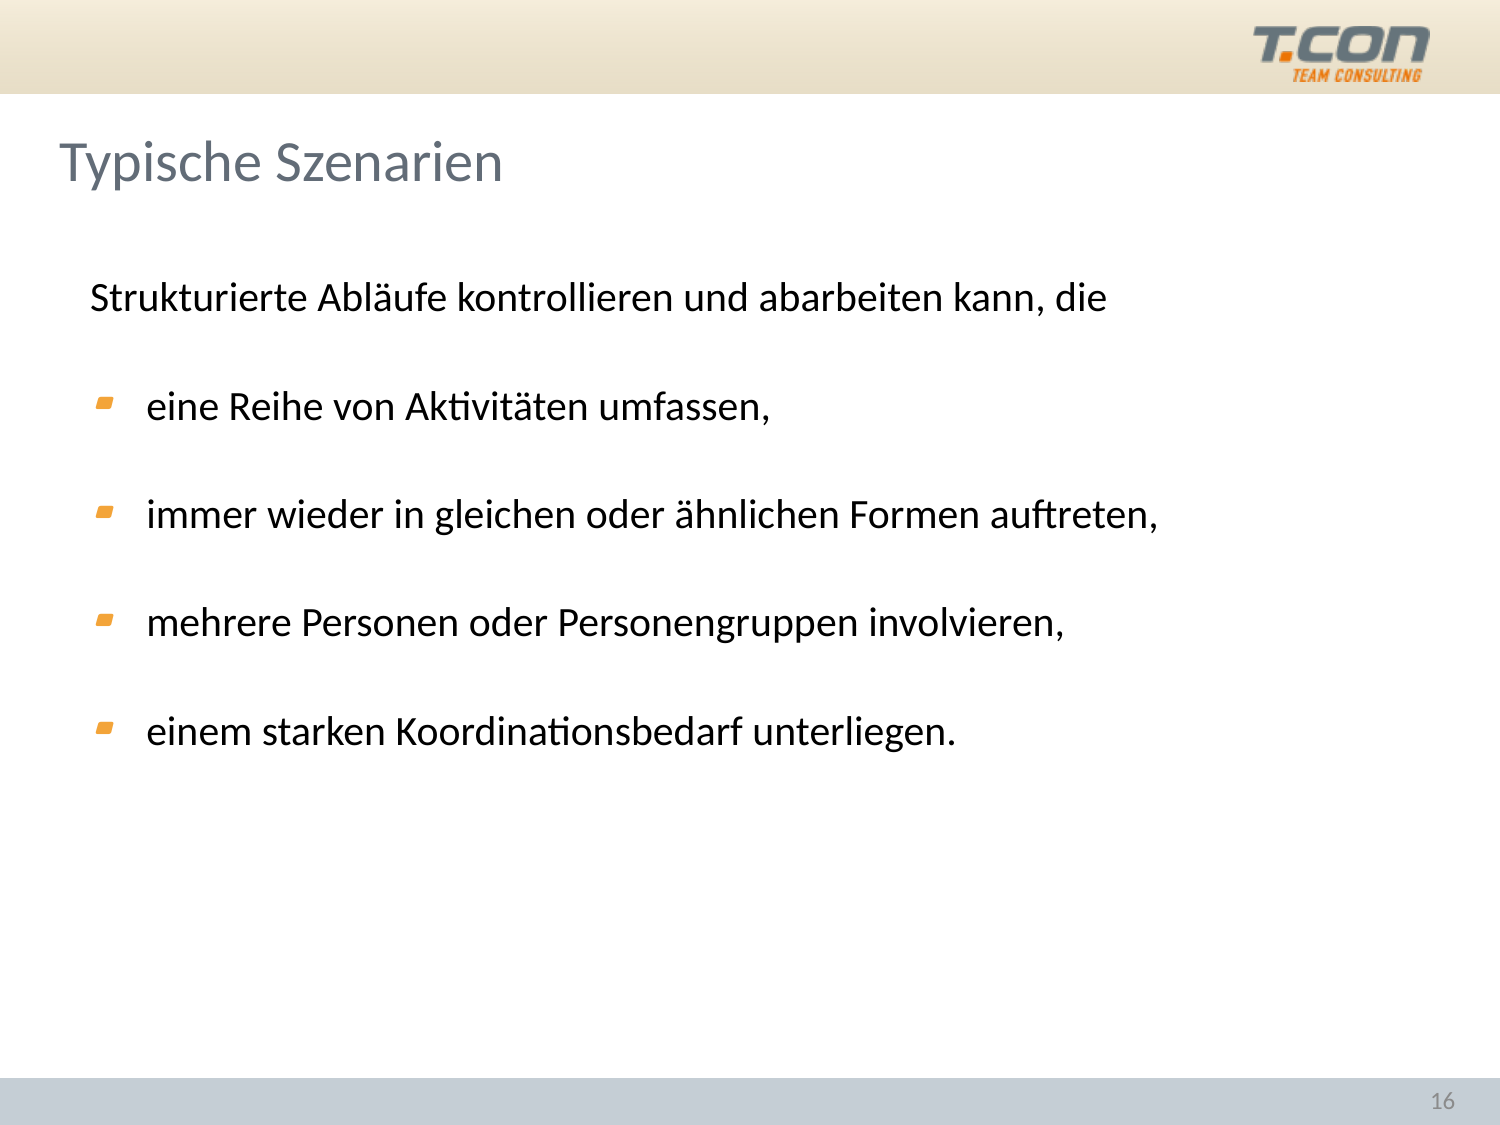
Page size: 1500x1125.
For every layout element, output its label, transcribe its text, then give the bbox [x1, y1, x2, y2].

picture [1253, 26, 1430, 82]
picture [90, 605, 120, 635]
list Strukturierte Abläufe kontrollieren und abarbeiten kann, die eine Reihe von Aktivitäten umfassen, immer wieder in gleichen oder ähnlichen Formen auftreten, mehrere Personen oder Personengruppen involvieren, einem starken Koordinationsbedarf unterliegen. [75, 262, 1430, 1032]
picture [90, 497, 120, 527]
picture [90, 713, 120, 743]
slide_number 16 [1120, 1069, 1471, 1125]
picture [90, 388, 120, 418]
title Typische Szenarien [44, 93, 1500, 223]
